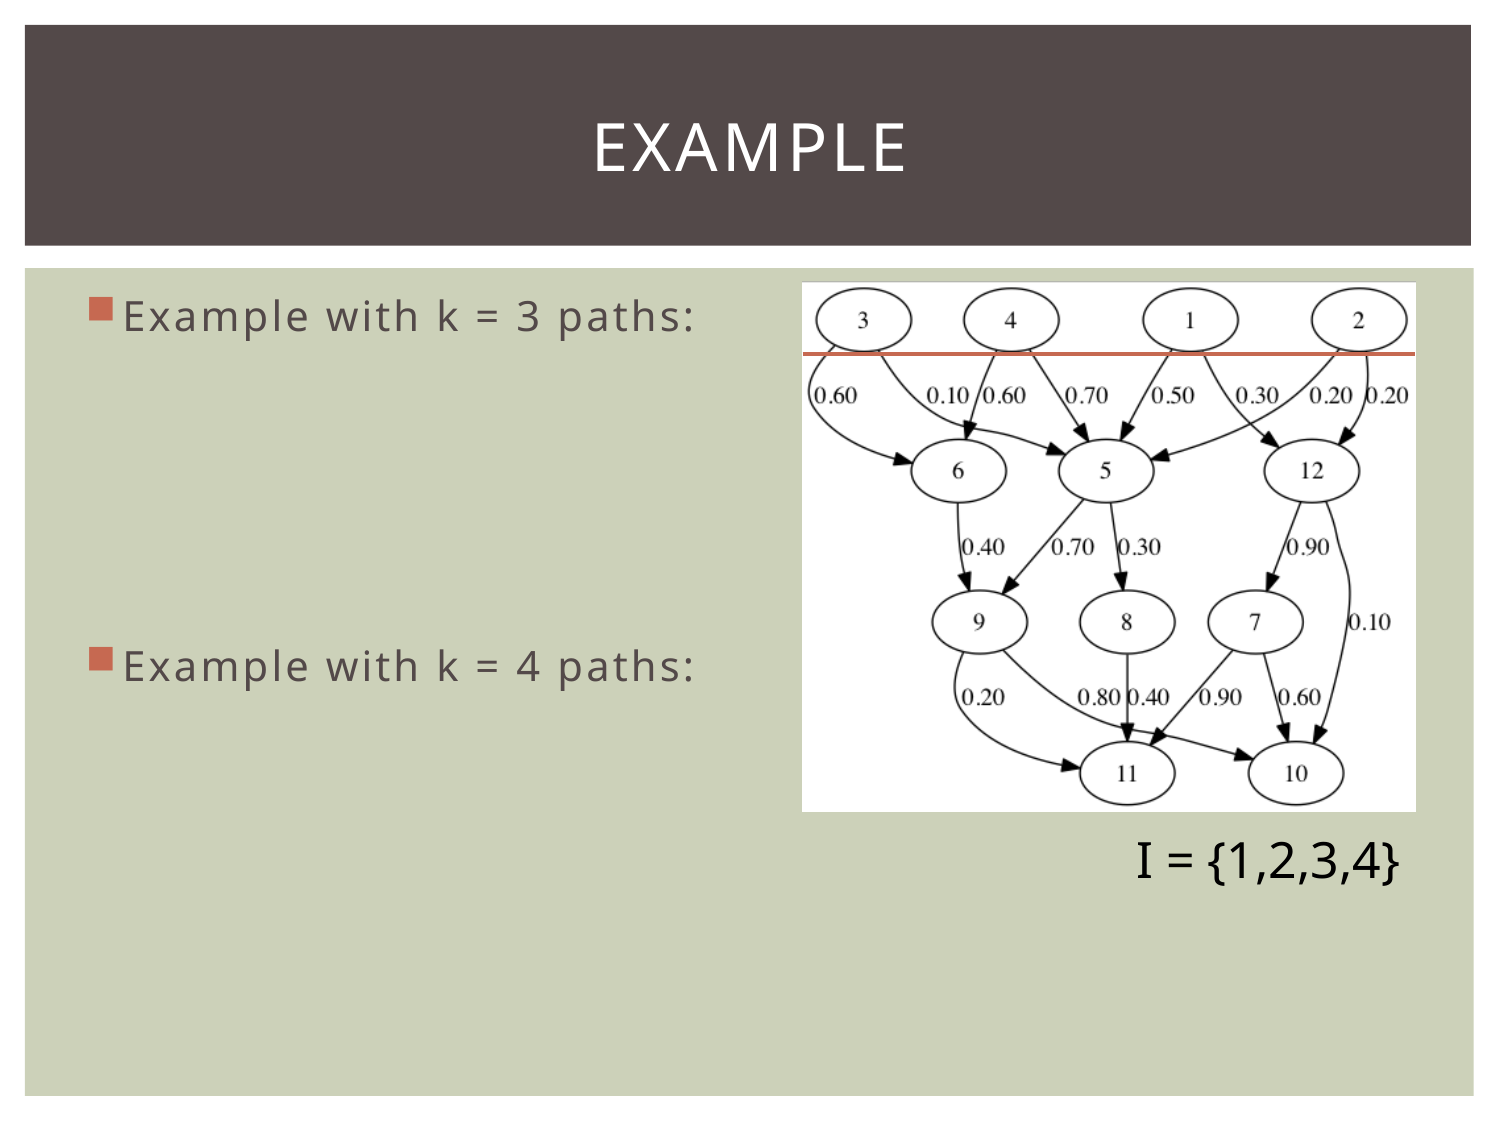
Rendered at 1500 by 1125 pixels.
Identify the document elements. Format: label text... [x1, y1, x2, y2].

picture [802, 355, 1416, 813]
picture [802, 281, 1416, 353]
list Example with k = 3 paths: Example with k = 4 paths: [62, 281, 764, 1005]
text_box I = {1,2,3,4} [983, 821, 1416, 897]
title Example [62, 58, 1438, 232]
